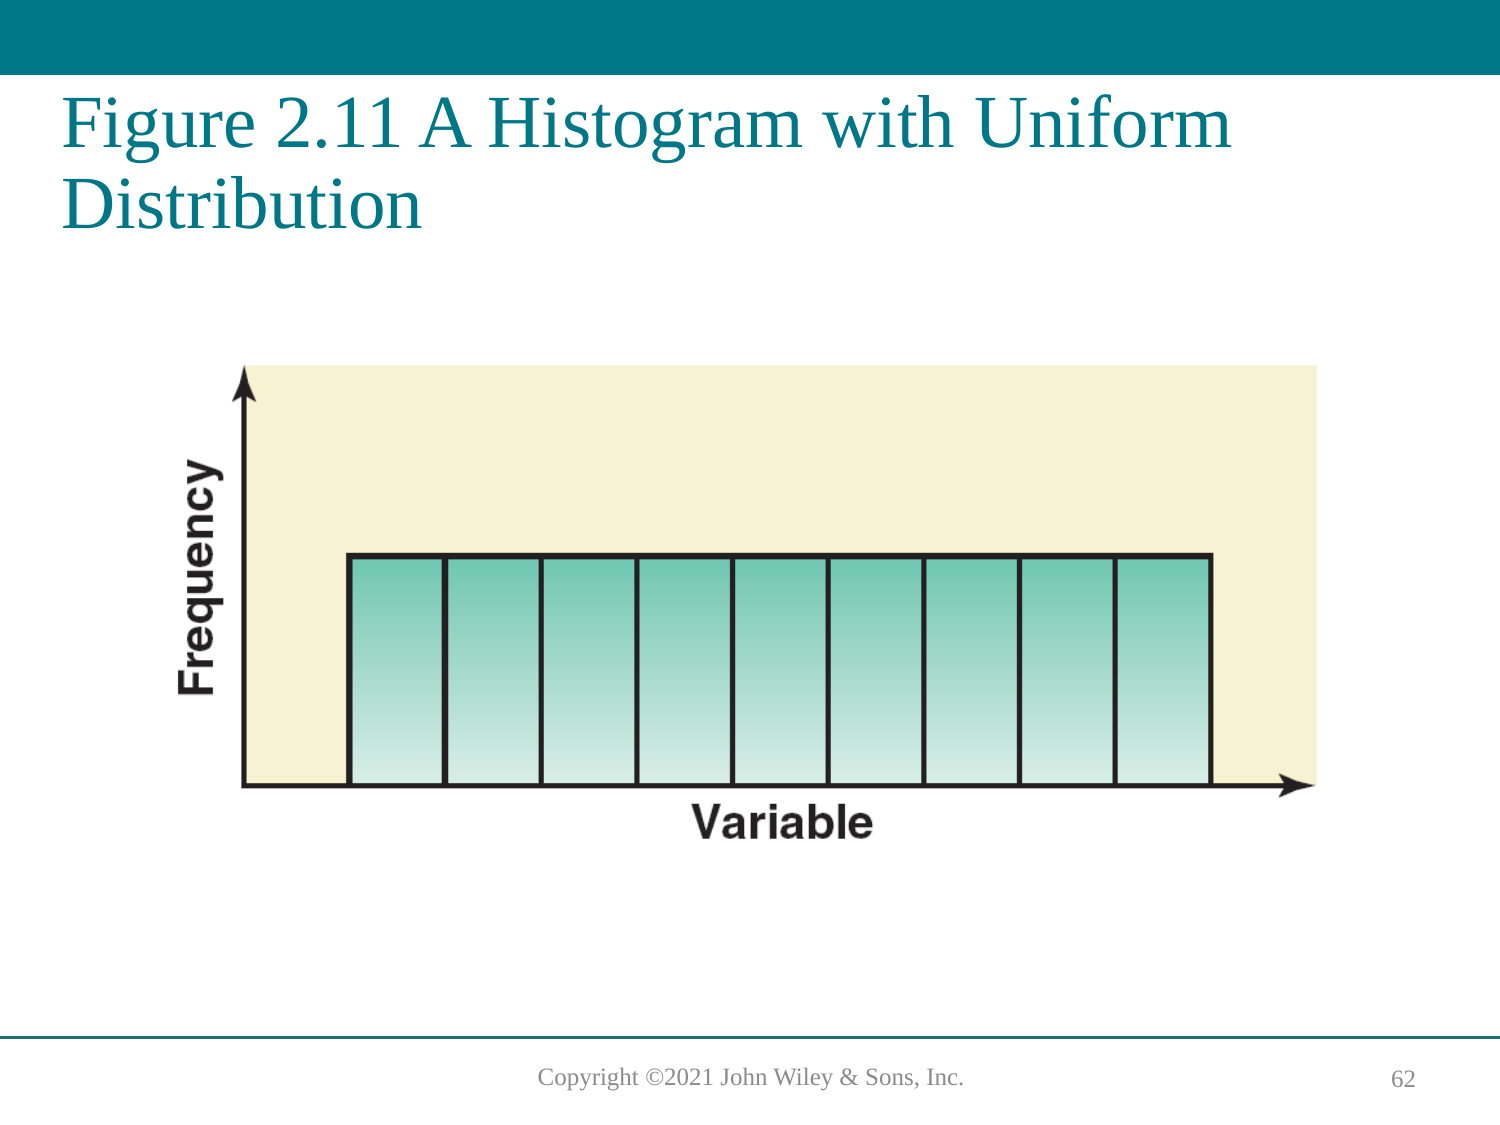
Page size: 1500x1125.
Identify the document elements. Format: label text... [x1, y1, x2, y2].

title Figure 2.11 A Histogram with Uniform Distribution [46, 75, 1447, 263]
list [142, 337, 1357, 879]
